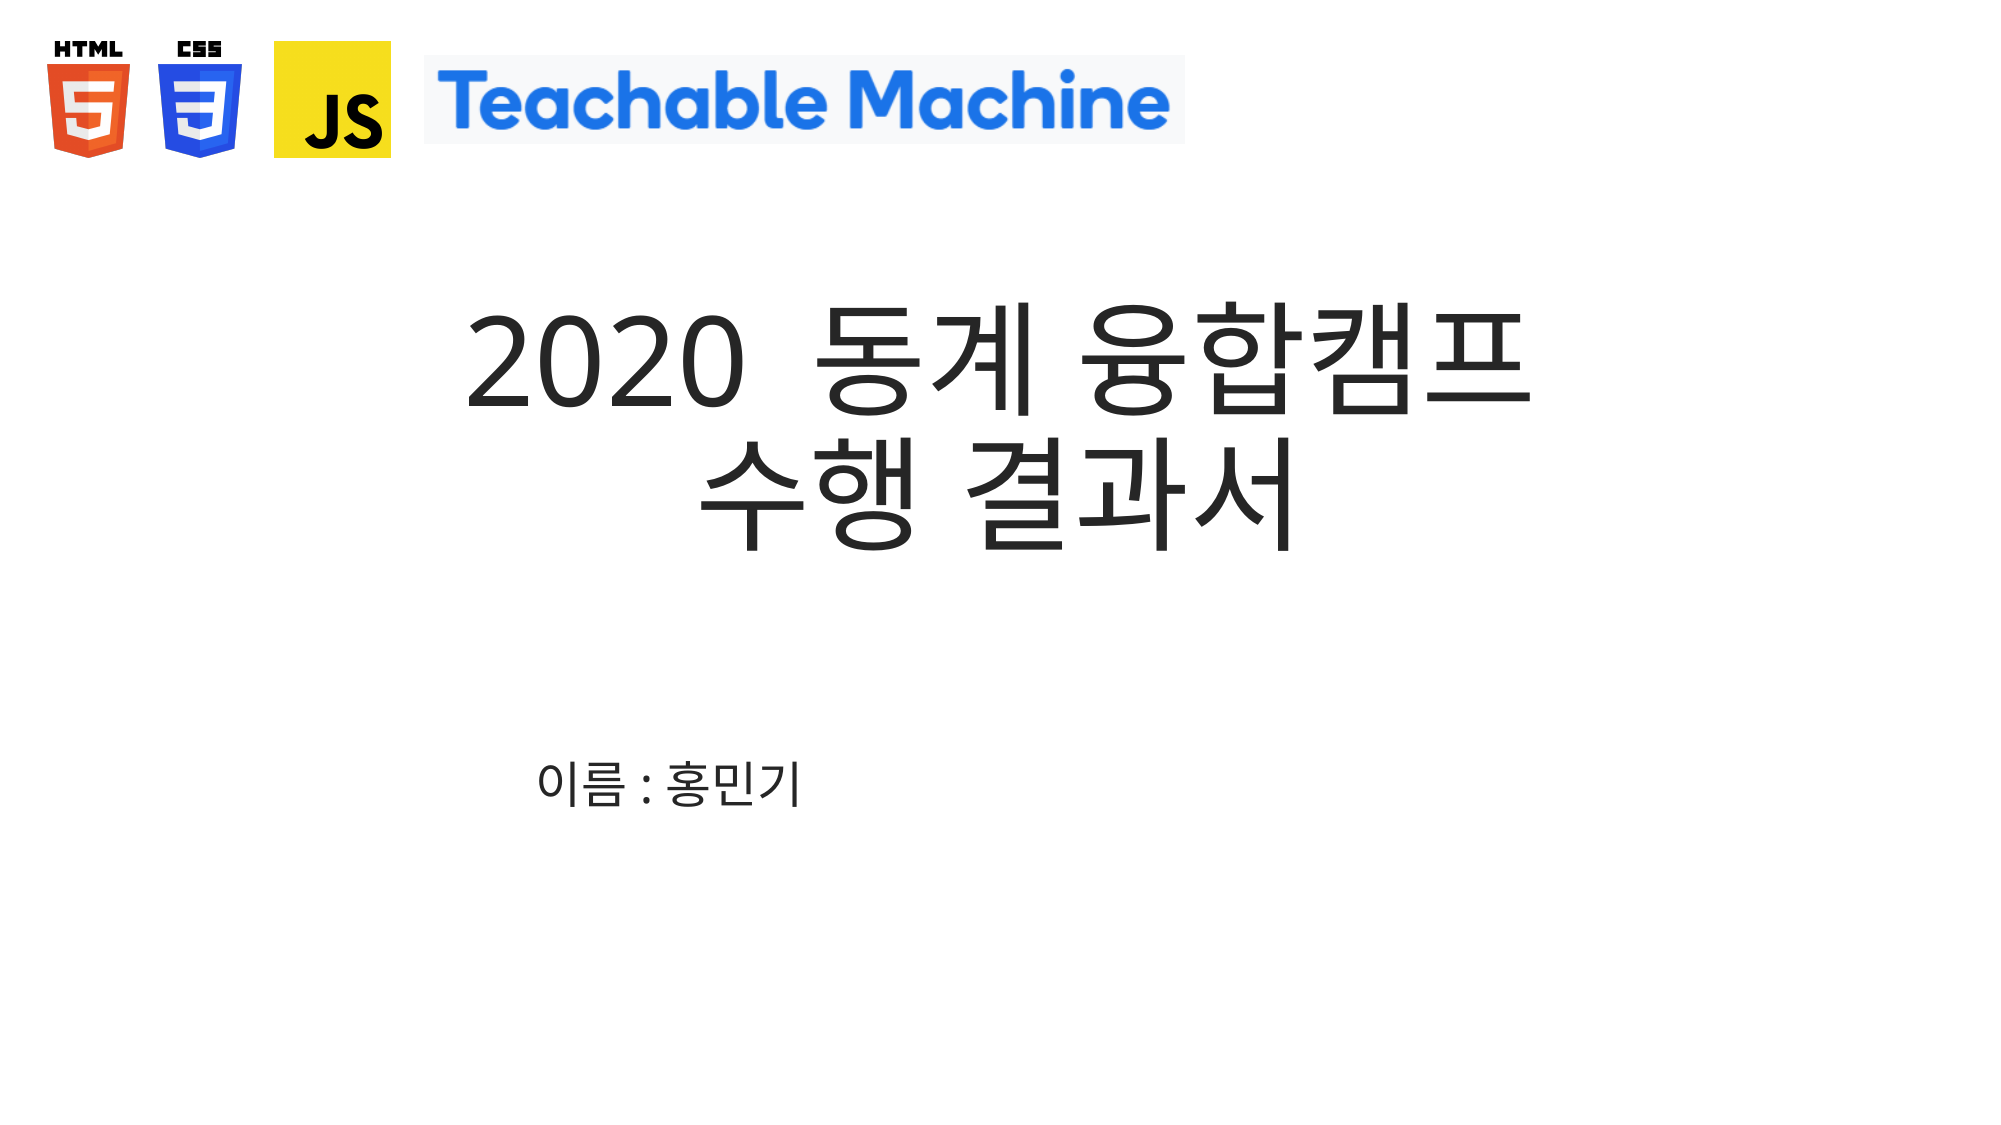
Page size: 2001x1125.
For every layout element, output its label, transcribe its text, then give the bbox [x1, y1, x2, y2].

picture [424, 55, 1185, 144]
picture [274, 41, 391, 159]
picture [158, 41, 242, 159]
title 2020 동계 융합캠프 수행 결과서 [249, 184, 1750, 576]
subtitle 이름:홍민기 [249, 590, 1750, 863]
picture [30, 41, 147, 159]
